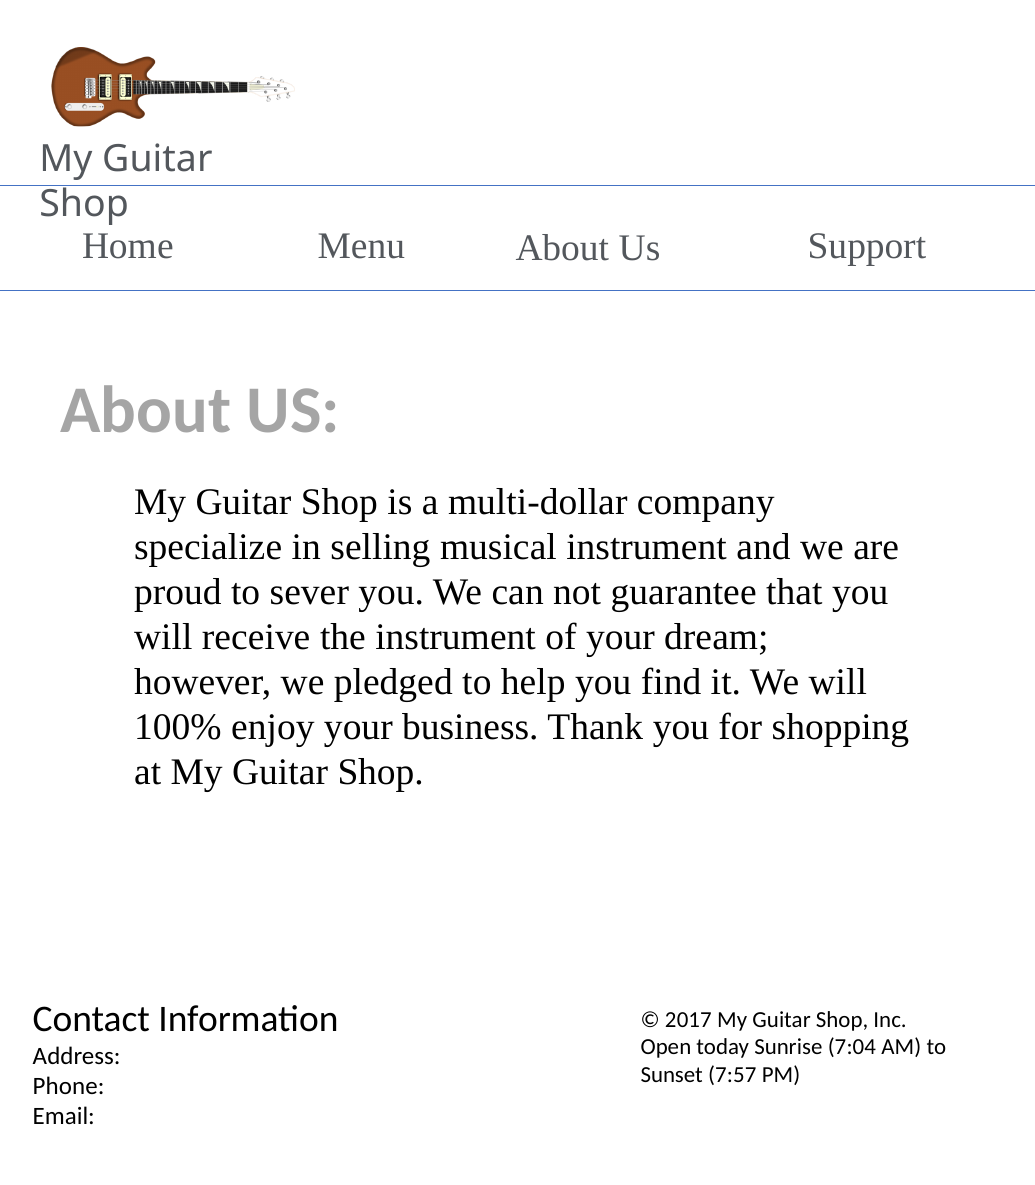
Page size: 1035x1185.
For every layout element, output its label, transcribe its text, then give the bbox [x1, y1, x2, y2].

text_box My Guitar Shop is a multi-dollar company specialize in selling musical instrument and we are proud to sever you. We can not guarantee that you will receive the instrument of your dream; however, we pledged to help you find it. We will 100% enjoy your business. Thank you for shopping at My Guitar Shop. [119, 469, 925, 800]
text_box About US: [45, 358, 403, 454]
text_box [67, 214, 1006, 276]
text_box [17, 986, 1028, 1141]
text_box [24, 47, 306, 185]
